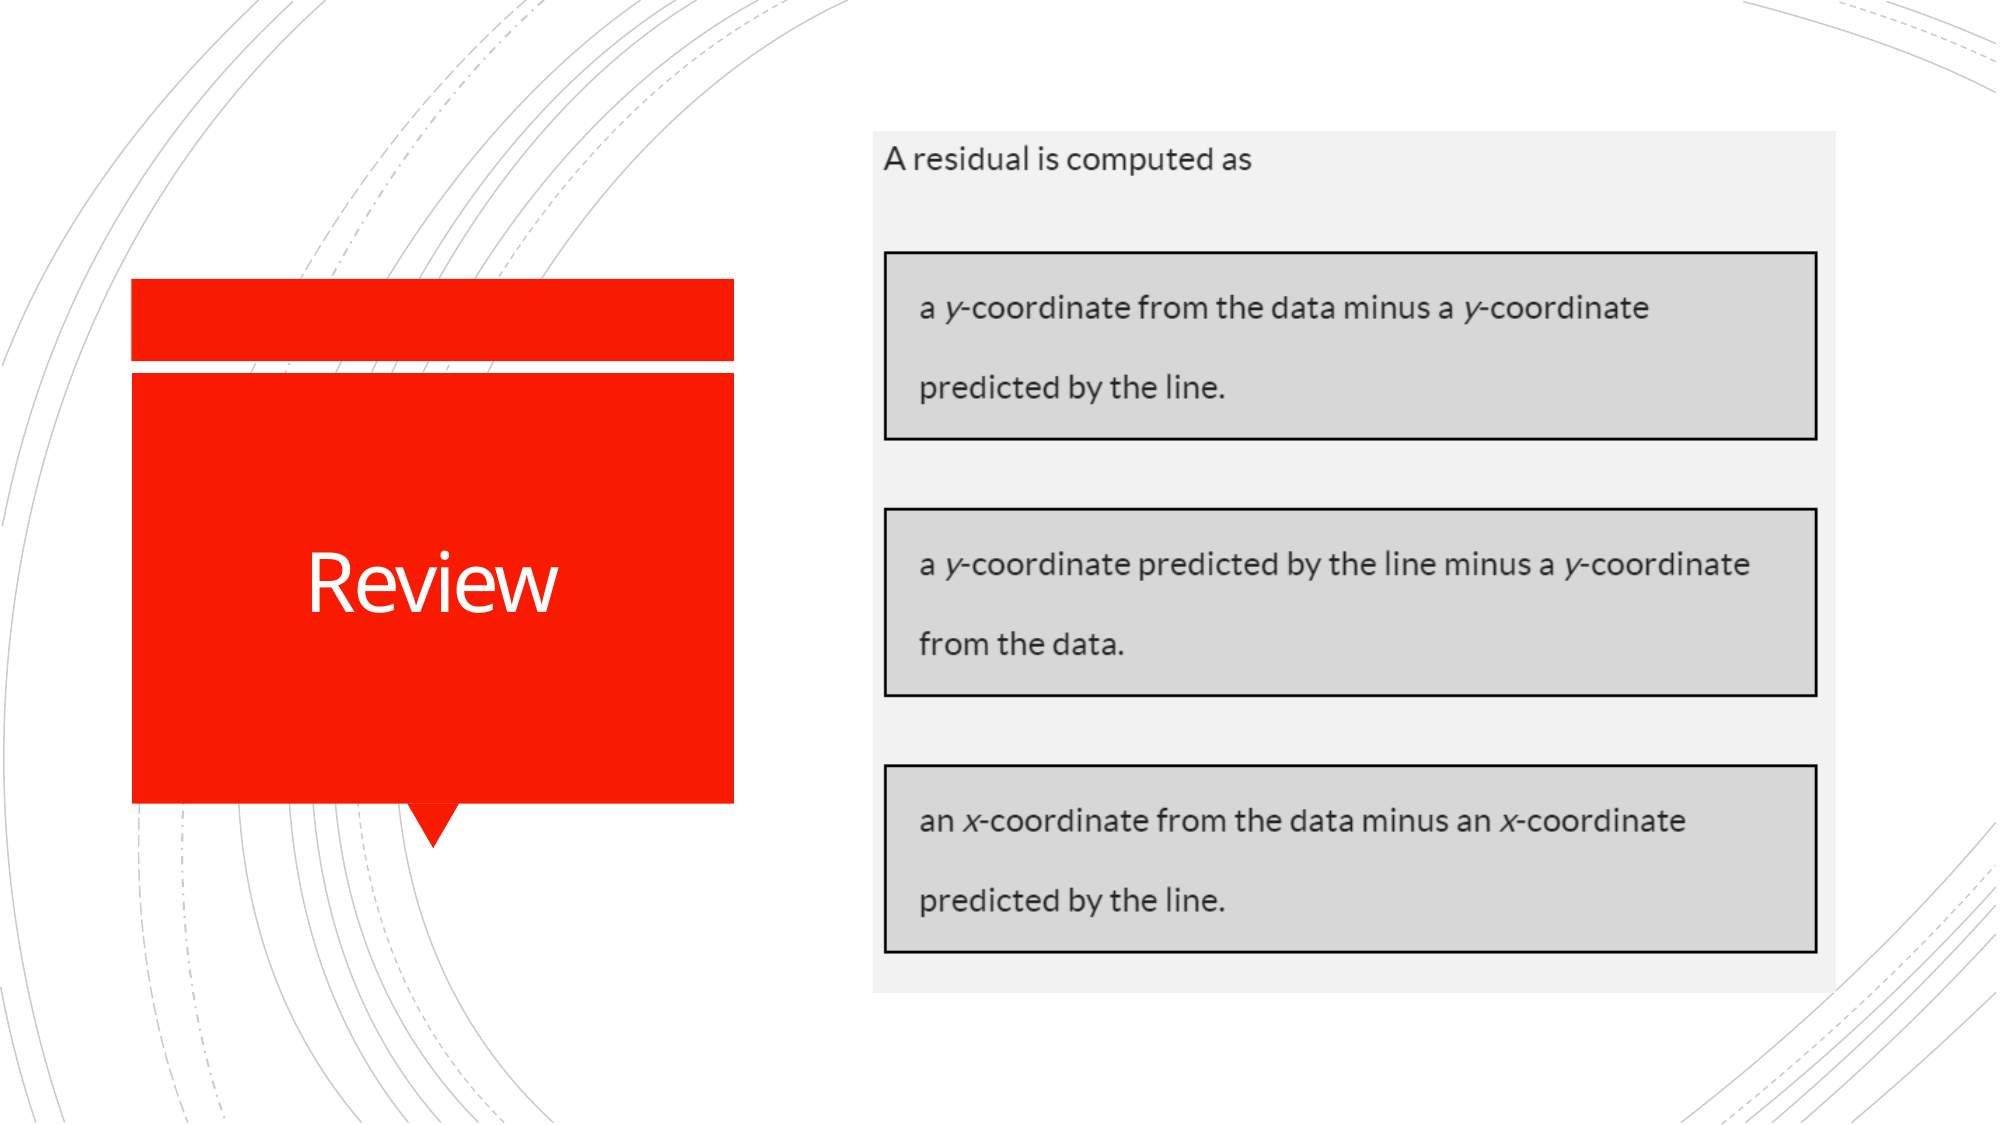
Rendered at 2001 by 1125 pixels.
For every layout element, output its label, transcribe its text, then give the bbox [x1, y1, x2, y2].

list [873, 131, 1836, 993]
title Review [145, 385, 720, 789]
